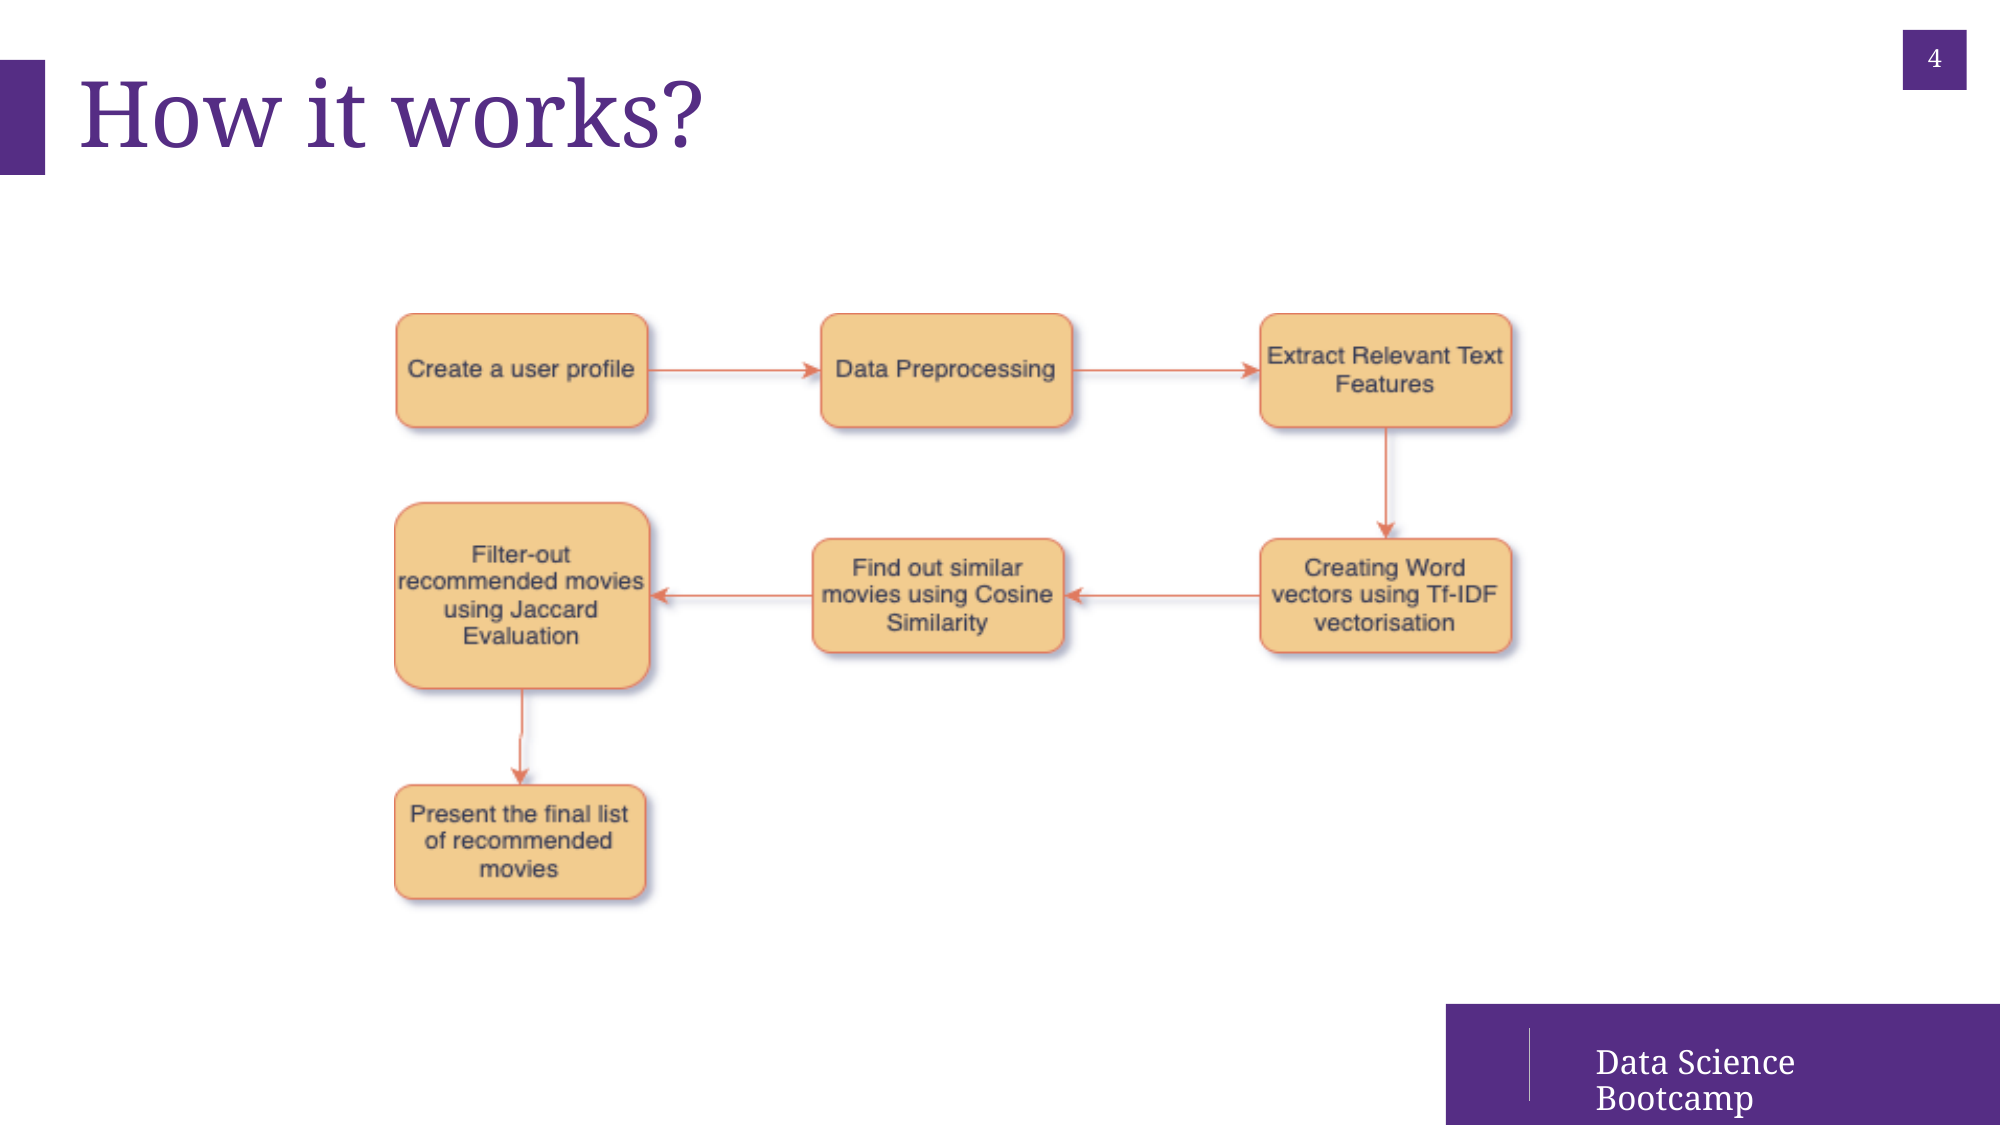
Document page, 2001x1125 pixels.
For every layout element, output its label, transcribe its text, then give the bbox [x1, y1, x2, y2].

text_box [1445, 1003, 2000, 1125]
text_box [0, 59, 46, 175]
slide_number 4 [1902, 29, 1967, 90]
picture [394, 313, 1536, 921]
title How it works? [78, 59, 1002, 175]
